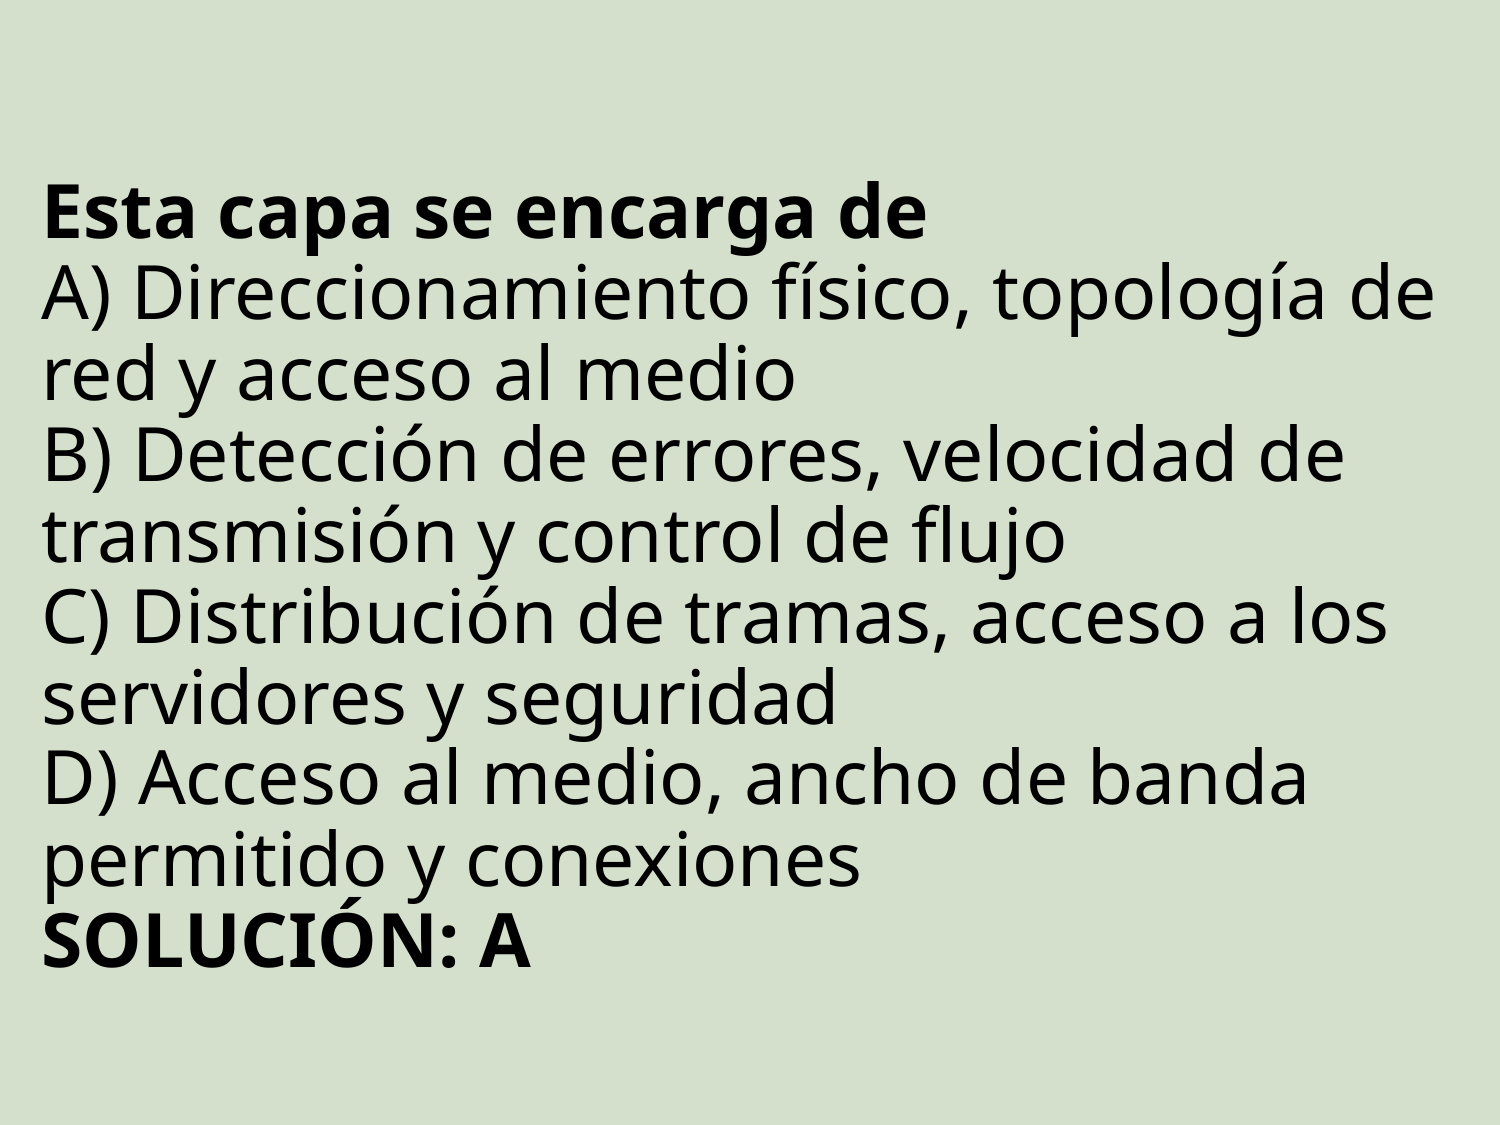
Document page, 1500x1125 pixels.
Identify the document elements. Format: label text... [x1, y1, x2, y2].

title Esta capa se encarga de A) Direccionamiento físico, topología de red y acceso al medio B) Detección de errores, velocidad de transmisión y control de flujo C) Distribución de tramas, acceso a los servidores y seguridad D) Acceso al medio, ancho de banda permitido y conexiones SOLUCIÓN: A [26, 166, 1469, 960]
